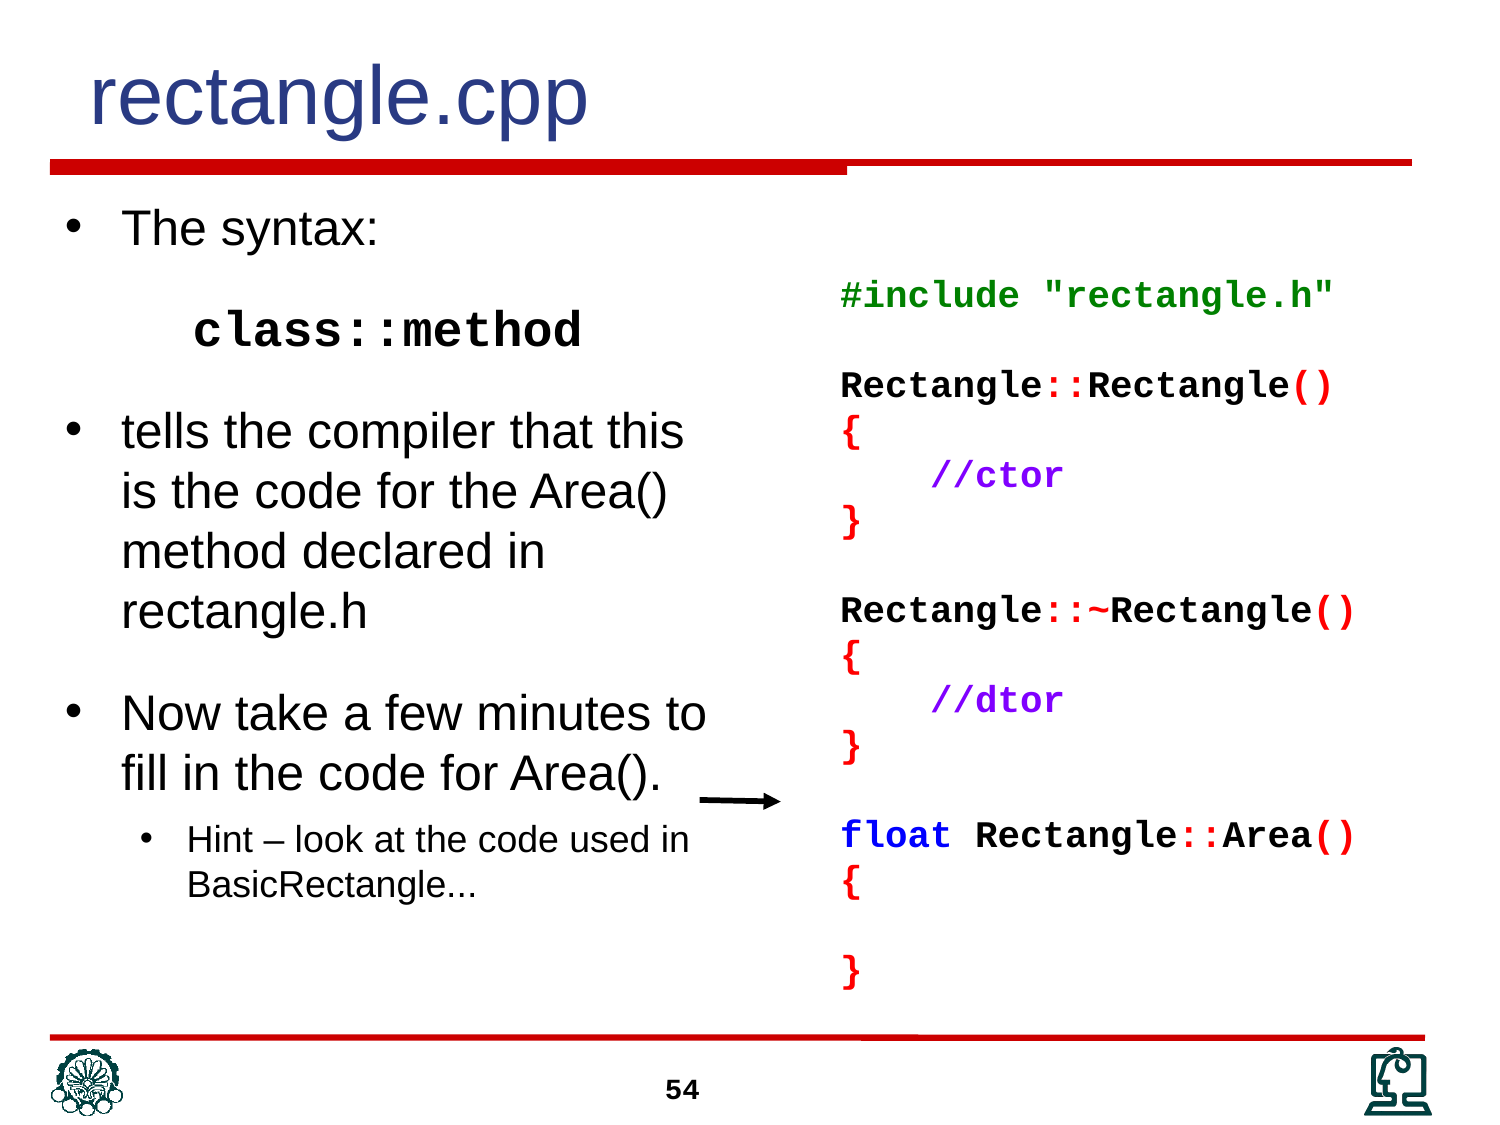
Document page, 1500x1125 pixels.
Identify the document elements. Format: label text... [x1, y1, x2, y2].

picture [1362, 1045, 1438, 1119]
list The syntax: class::method tells the compiler that this is the code for the Area() method declared in rectangle.h Now take a few minutes to fill in the code for Area(). Hint – look at the code used in BasicRectangle... [50, 187, 725, 1037]
text_box #include "rectangle.h" Rectangle::Rectangle() { //ctor } Rectangle::~Rectangle() { //dtor } float Rectangle::Area() { } [825, 262, 1450, 998]
slide_number 54 [650, 1062, 750, 1123]
picture [50, 1047, 125, 1118]
title rectangle.cpp [75, 24, 1375, 150]
